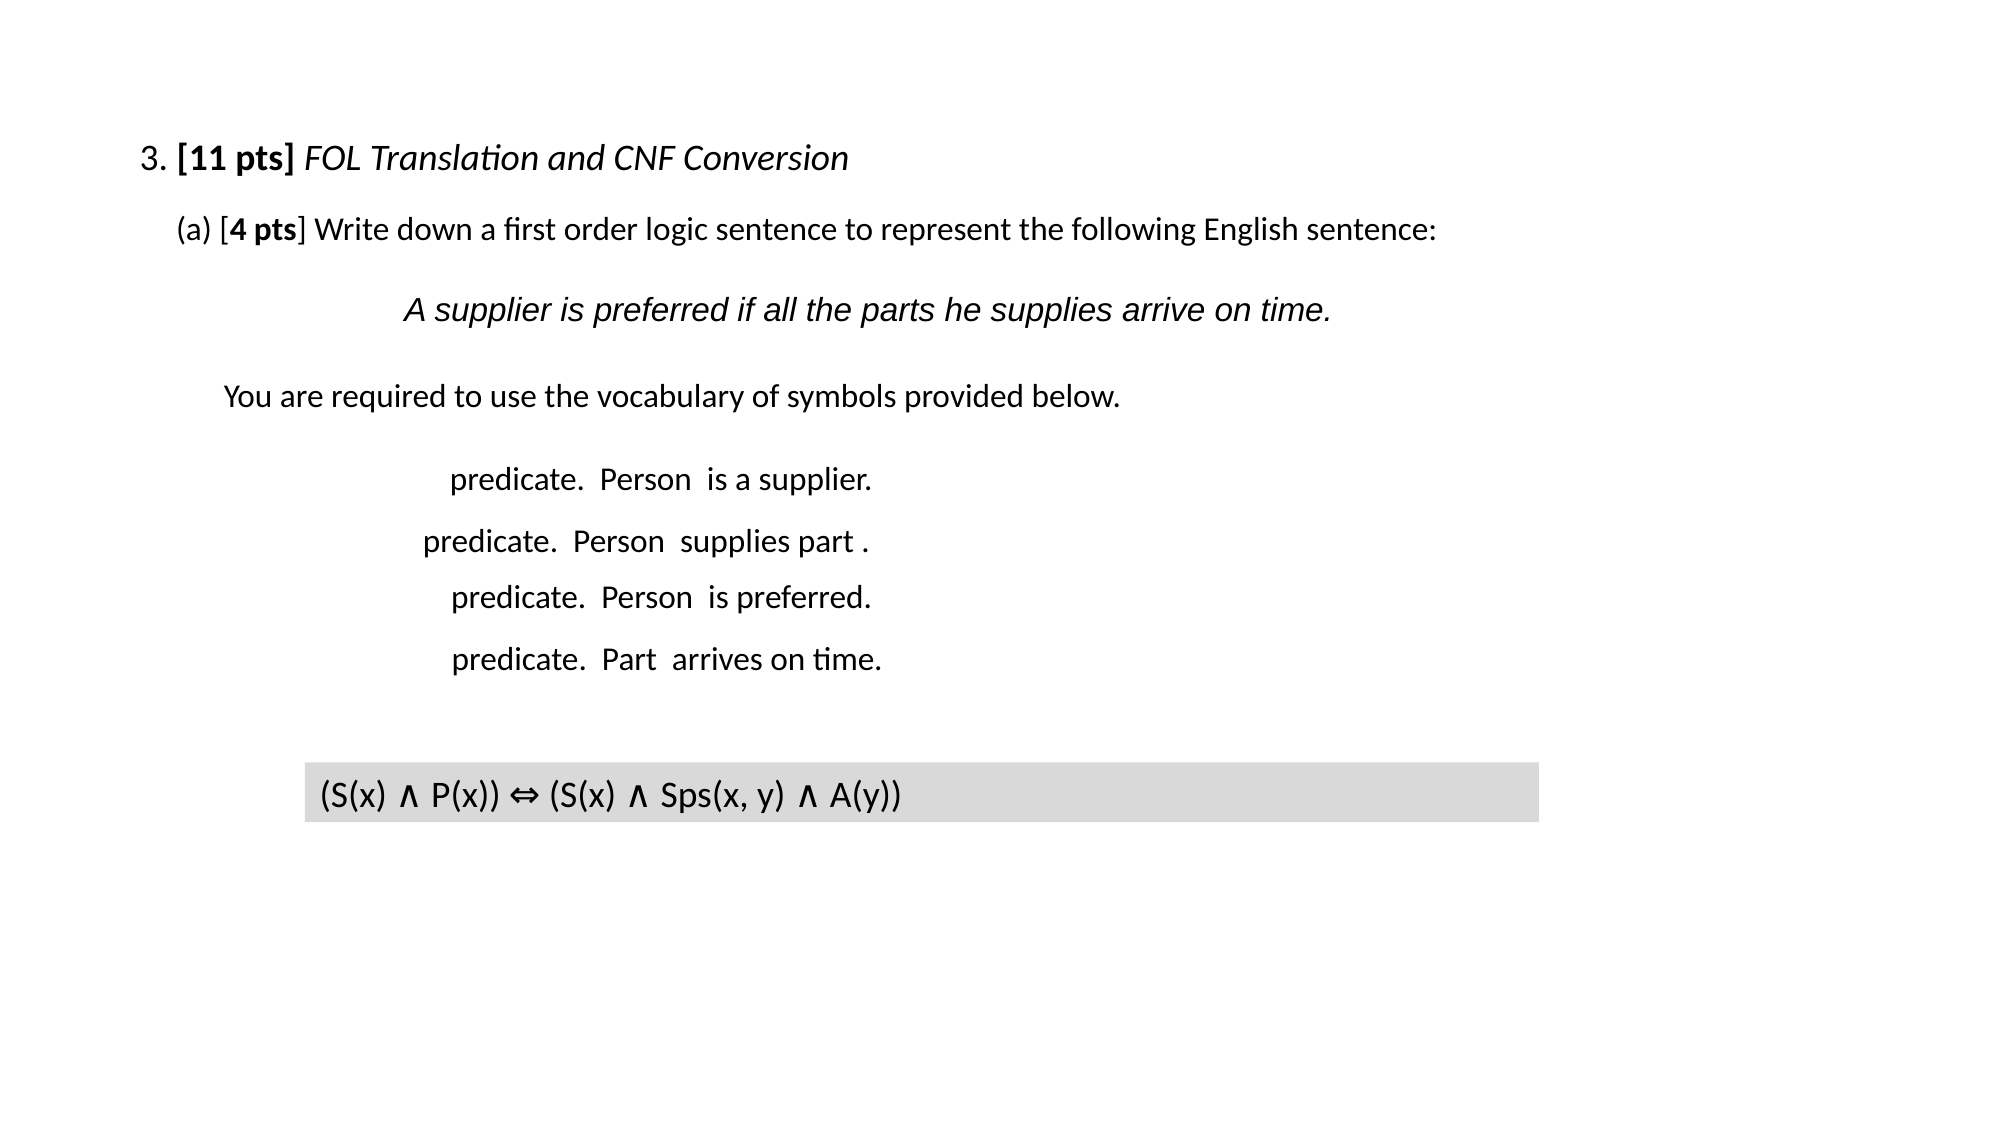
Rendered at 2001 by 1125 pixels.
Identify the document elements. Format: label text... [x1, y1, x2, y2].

text_box You are required to use the vocabulary of symbols provided below. [208, 366, 1284, 422]
text_box 3. [11 pts] FOL Translation and CNF Conversion [124, 125, 865, 186]
text_box (S(x) ∧ P(x)) ⇔ (S(x) ∧ Sps(x, y) ∧ A(y)) [304, 762, 1539, 823]
text_box (a) [4 pts] Write down a first order logic sentence to represent the following English sentence: [161, 199, 1873, 255]
text_box A supplier is preferred if all the parts he supplies arrive on time. [389, 280, 1359, 336]
